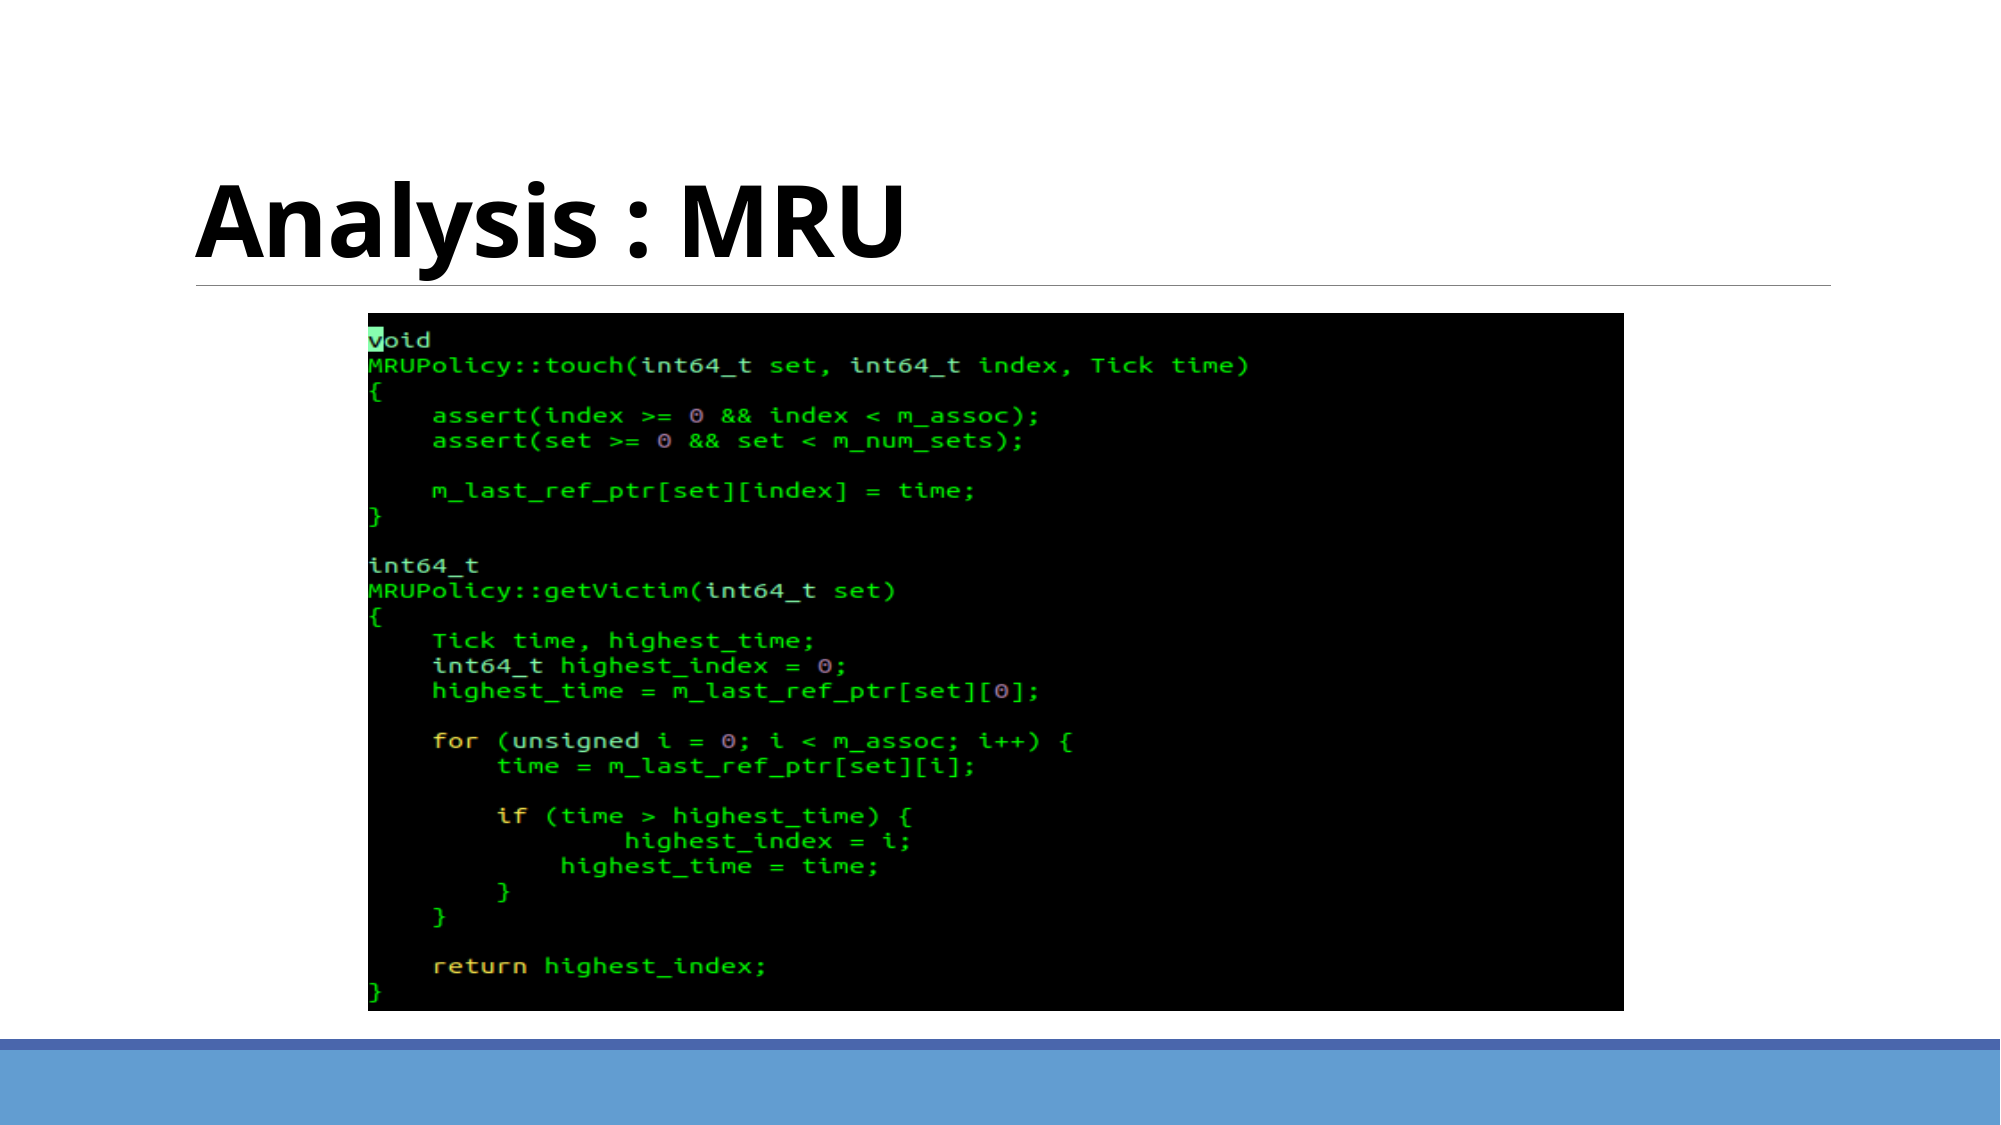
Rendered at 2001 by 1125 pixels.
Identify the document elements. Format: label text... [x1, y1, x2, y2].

title Analysis : MRU [180, 47, 1830, 285]
picture [367, 312, 1625, 1012]
